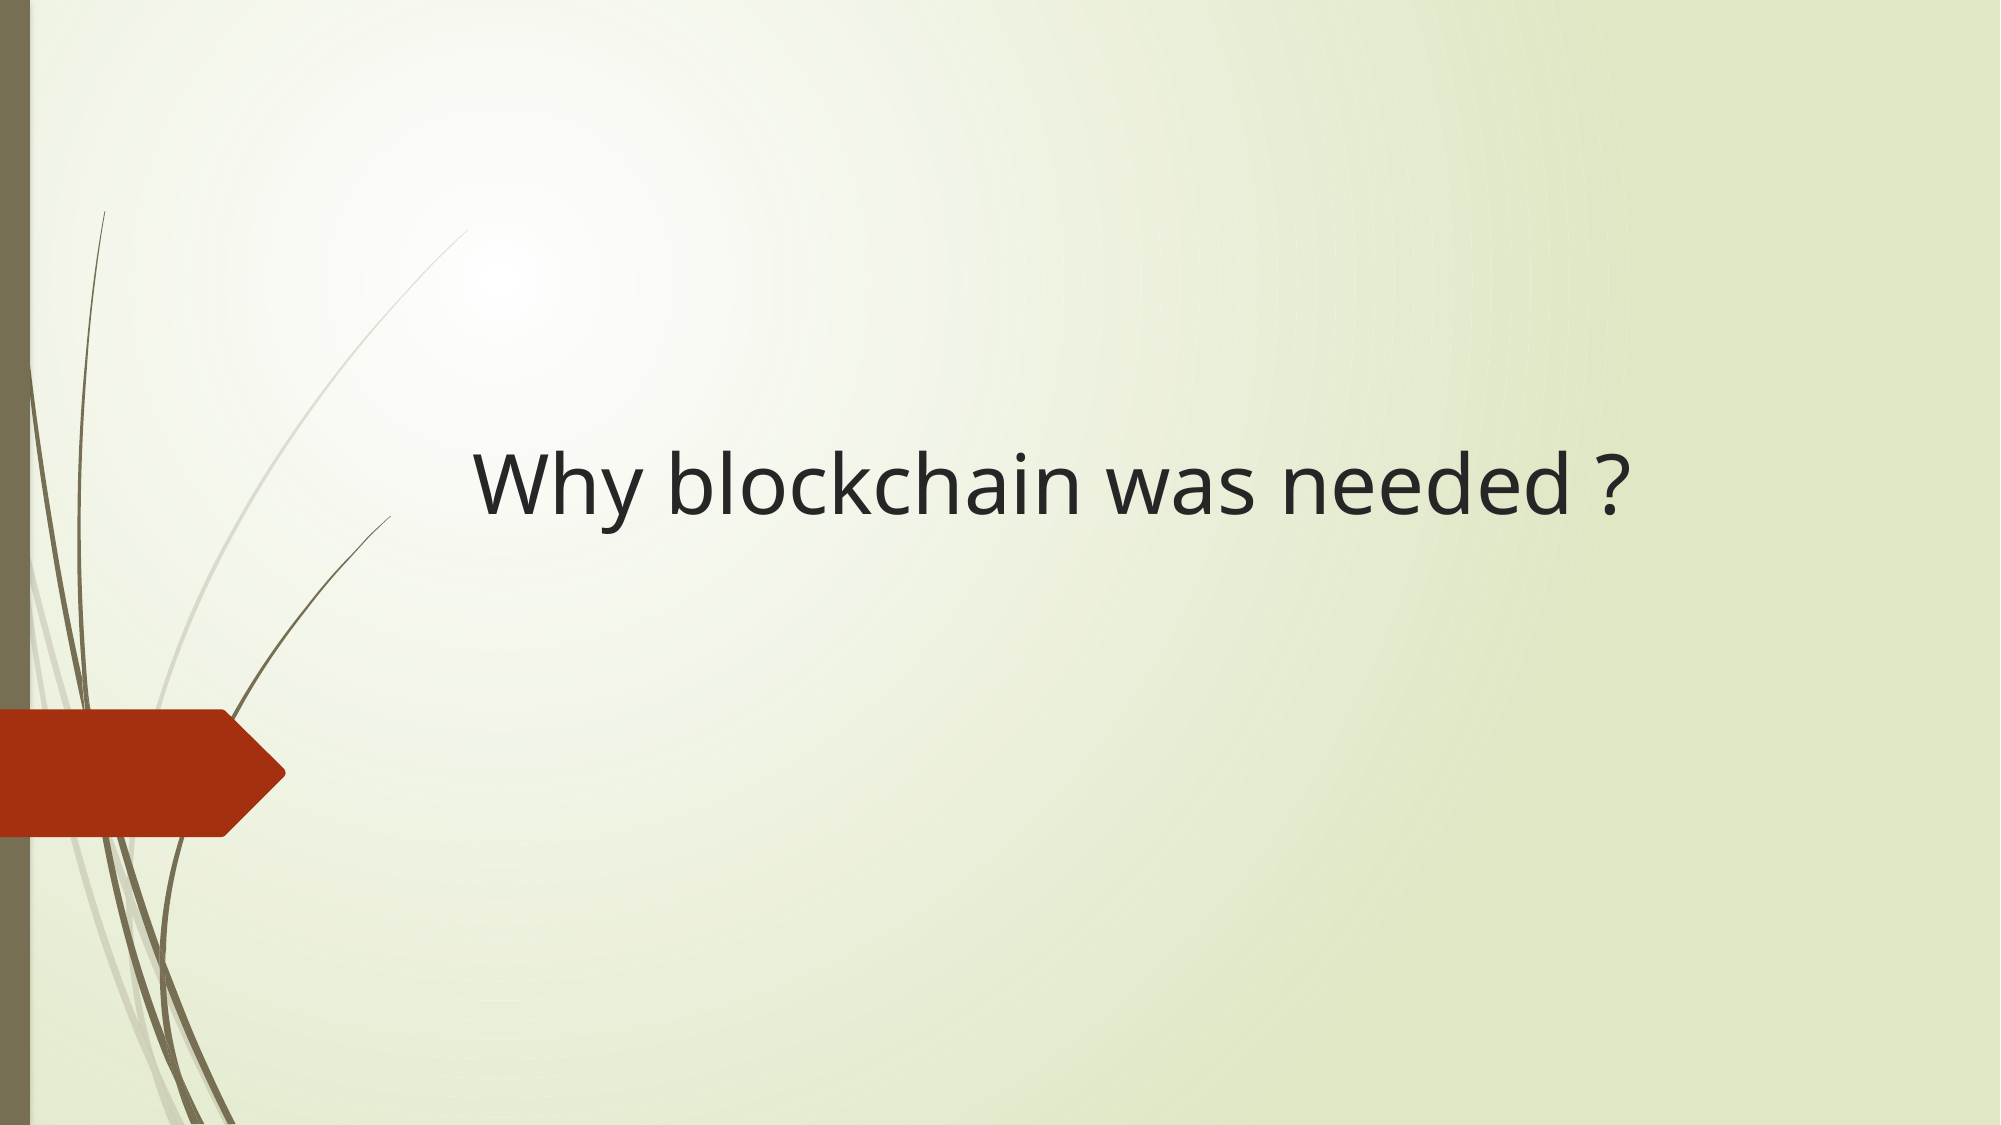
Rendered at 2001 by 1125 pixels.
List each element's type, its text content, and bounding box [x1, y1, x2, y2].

title Why blockchain was needed ? [457, 396, 1920, 539]
